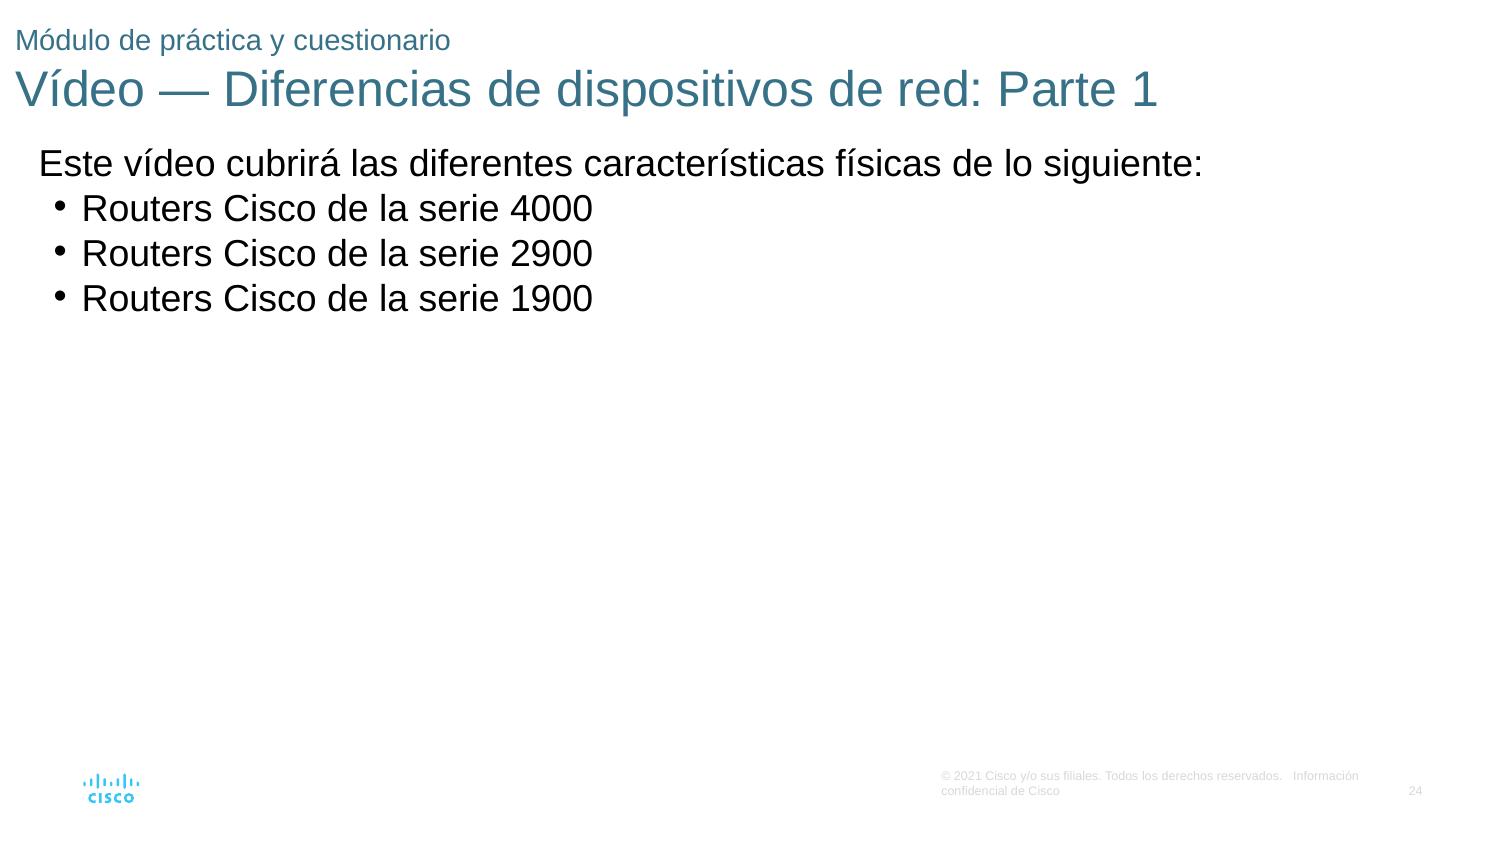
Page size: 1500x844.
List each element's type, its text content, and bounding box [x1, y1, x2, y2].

title Módulo de práctica y cuestionario Vídeo — Diferencias de dispositivos de red: Parte 1 [0, 6, 1500, 131]
list Este vídeo cubrirá las diferentes características físicas de lo siguiente: Routers Cisco de la serie 4000 Routers Cisco de la serie 2900 Routers Cisco de la serie 1900 [23, 131, 1476, 813]
